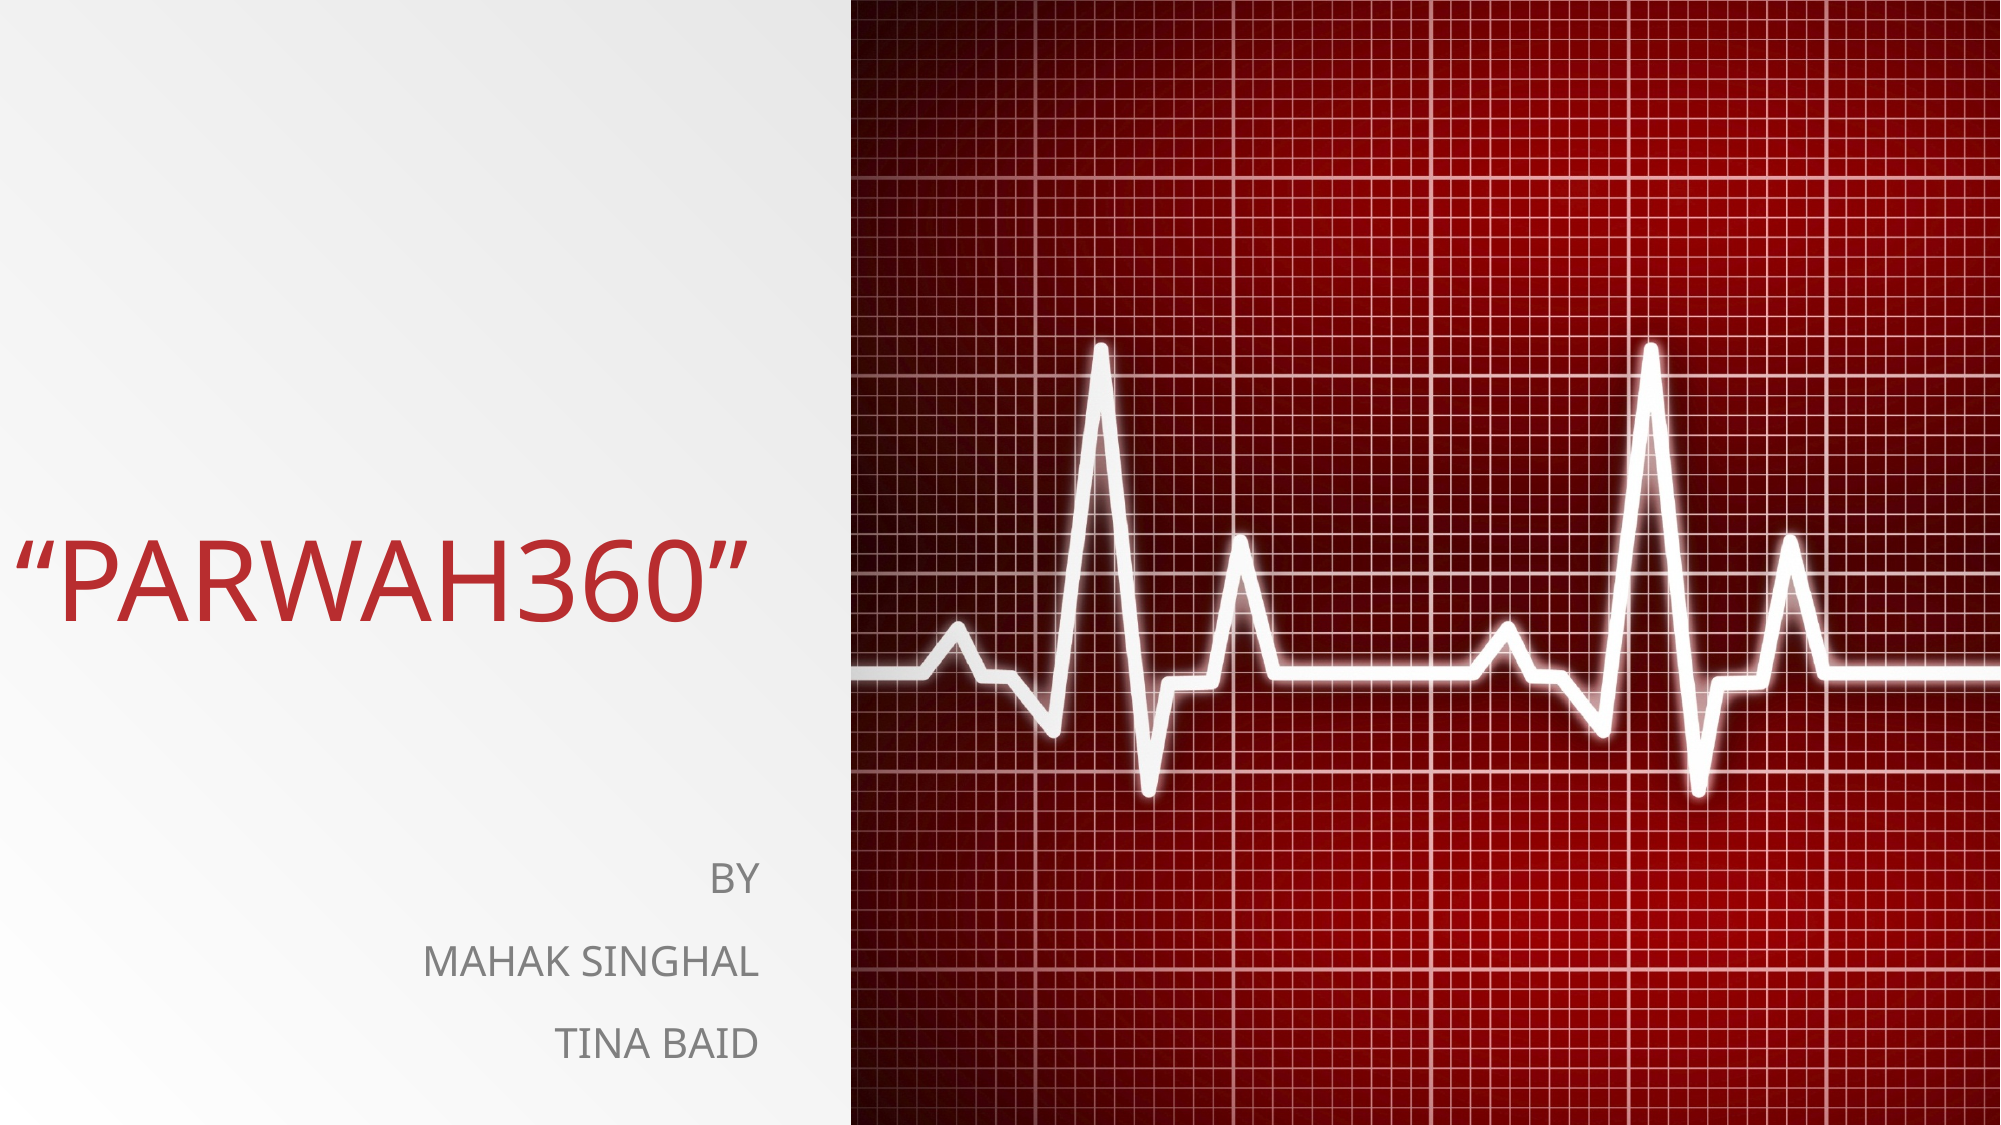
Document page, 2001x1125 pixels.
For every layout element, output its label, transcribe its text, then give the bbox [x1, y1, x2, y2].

subtitle By Mahak Singhal Tina baid [55, 849, 775, 1083]
picture [851, 0, 2000, 1125]
title “PARWAH360” [0, 474, 768, 651]
